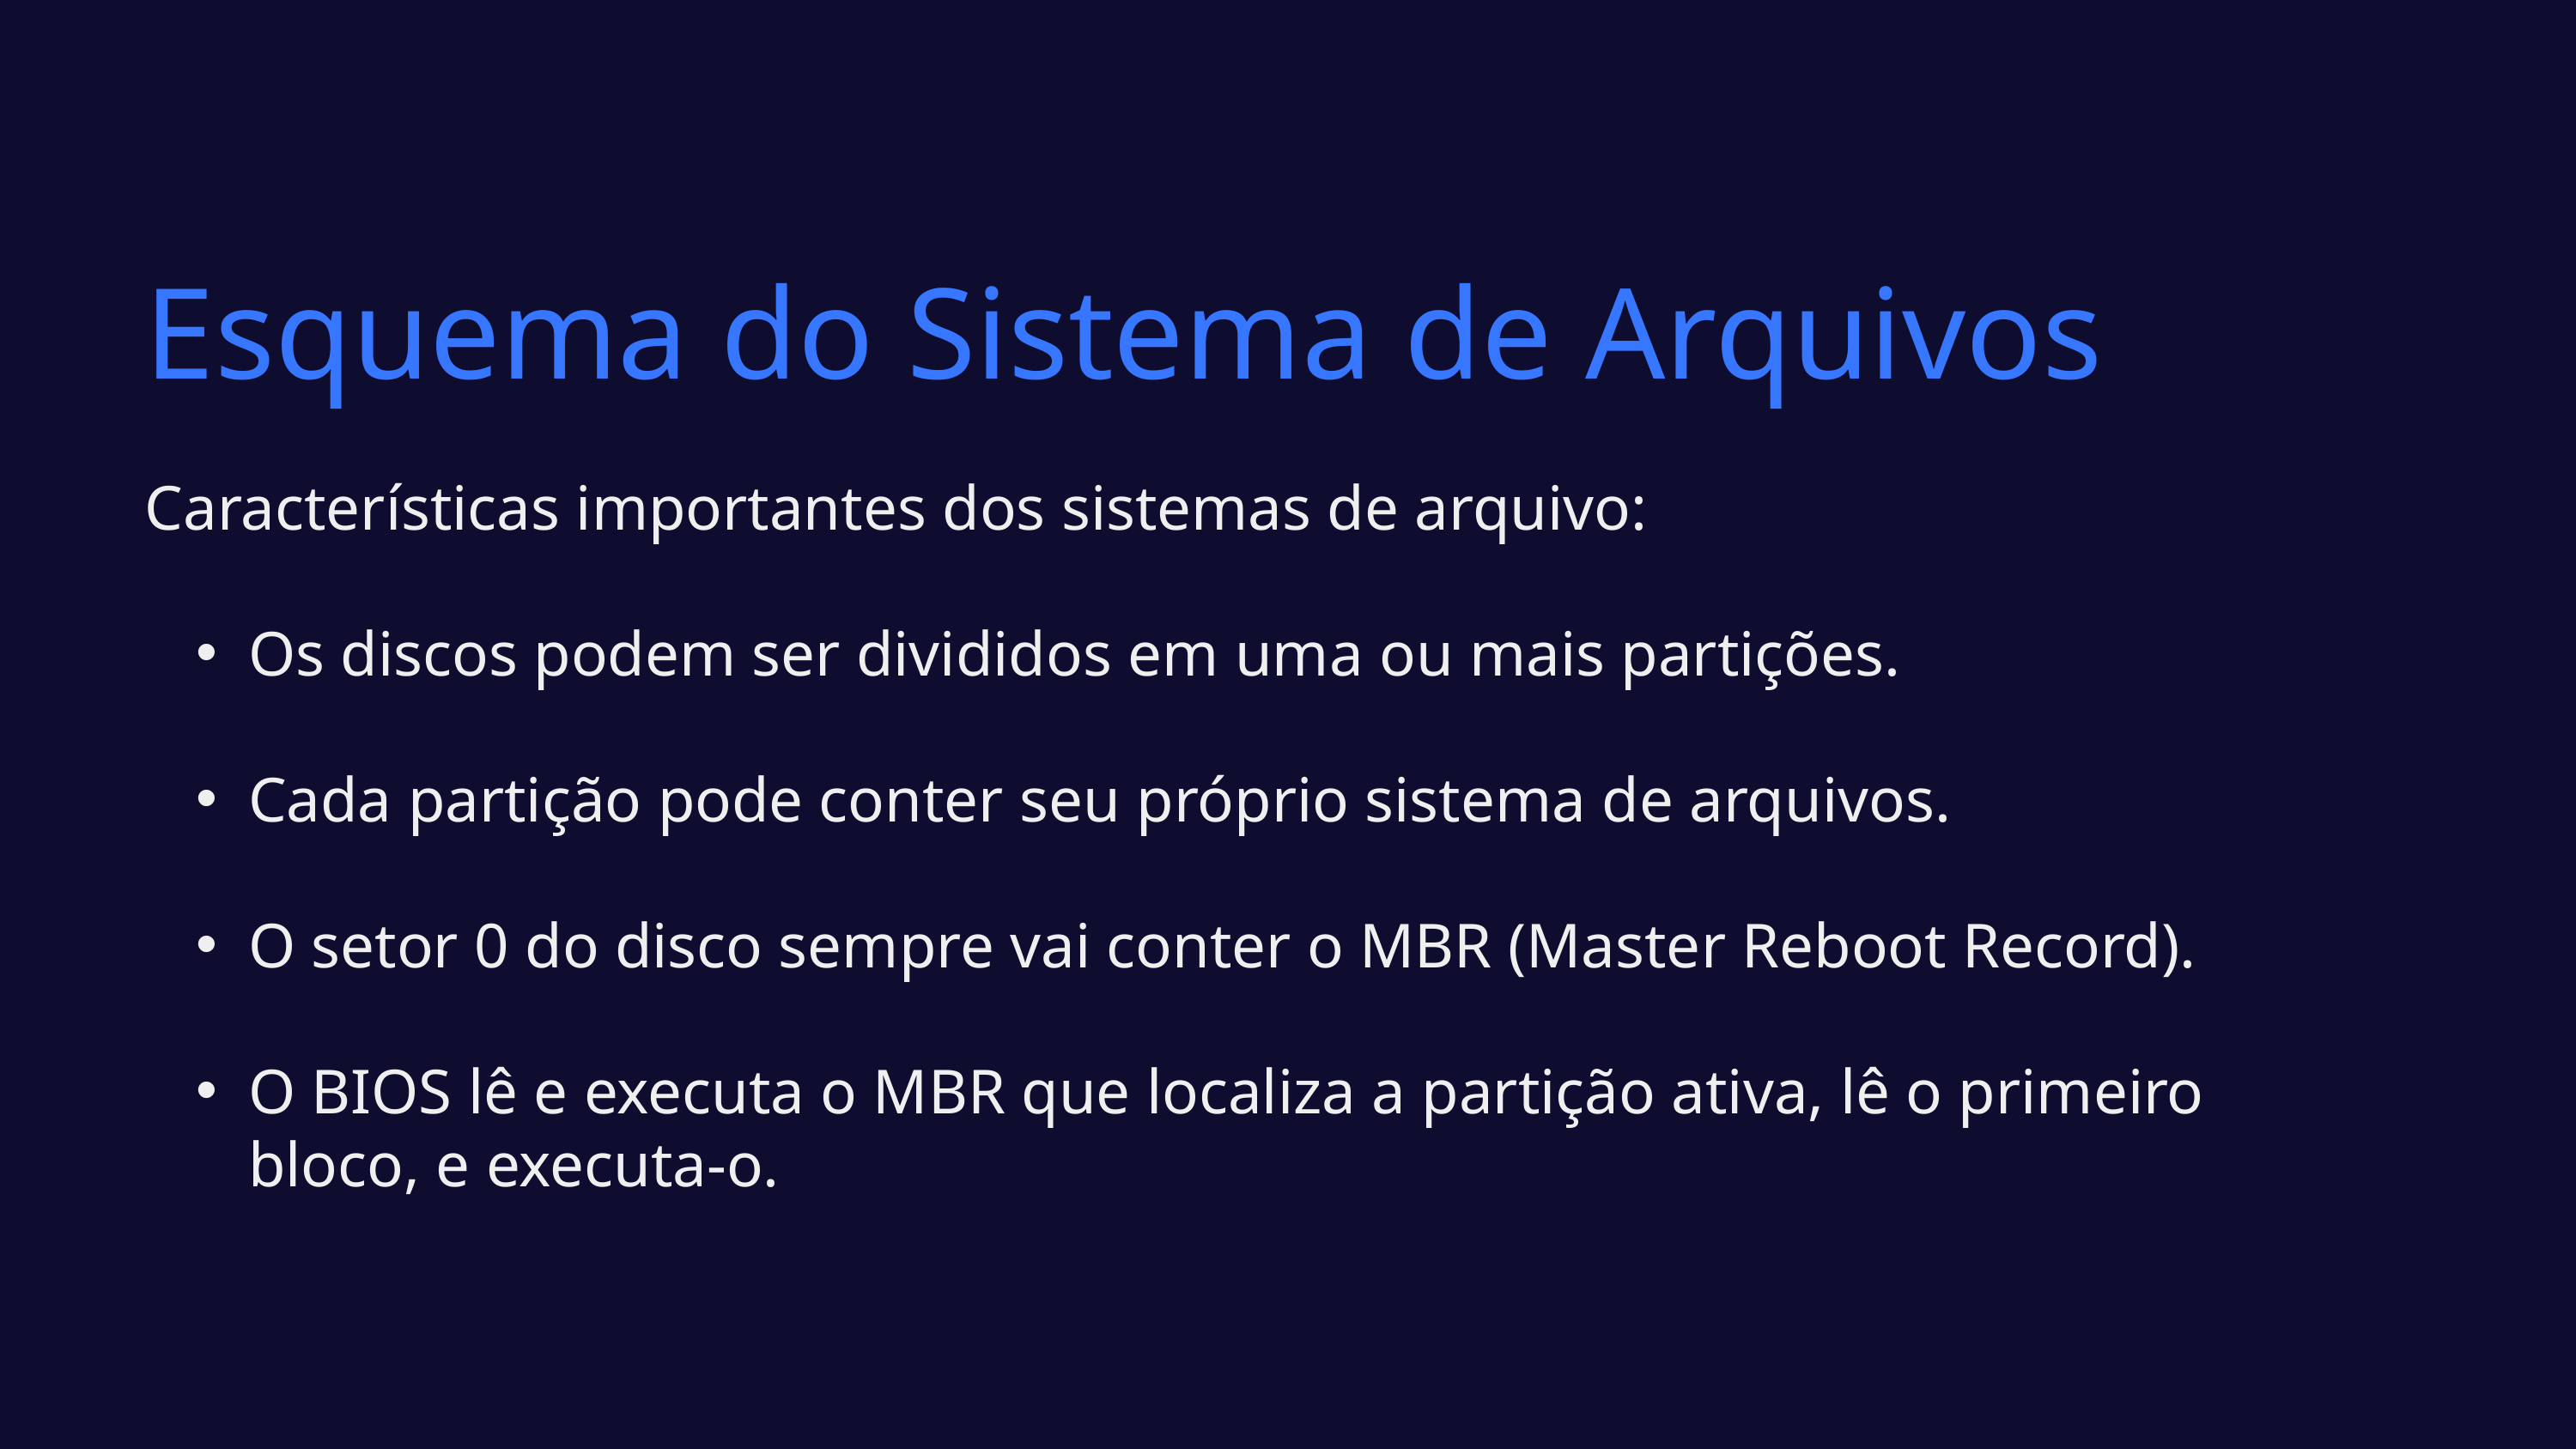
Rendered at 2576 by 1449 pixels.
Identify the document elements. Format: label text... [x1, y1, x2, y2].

text_box Características importantes dos sistemas de arquivo: Os discos podem ser divididos em uma ou mais partições. Cada partição pode conter seu próprio sistema de arquivos. O setor 0 do disco sempre vai conter o MBR (Master Reboot Record). O BIOS lê e executa o MBR que localiza a partição ativa, lê o primeiro bloco, e executa-o. [144, 469, 2352, 1199]
text_box Esquema do Sistema de Arquivos [144, 253, 2295, 405]
